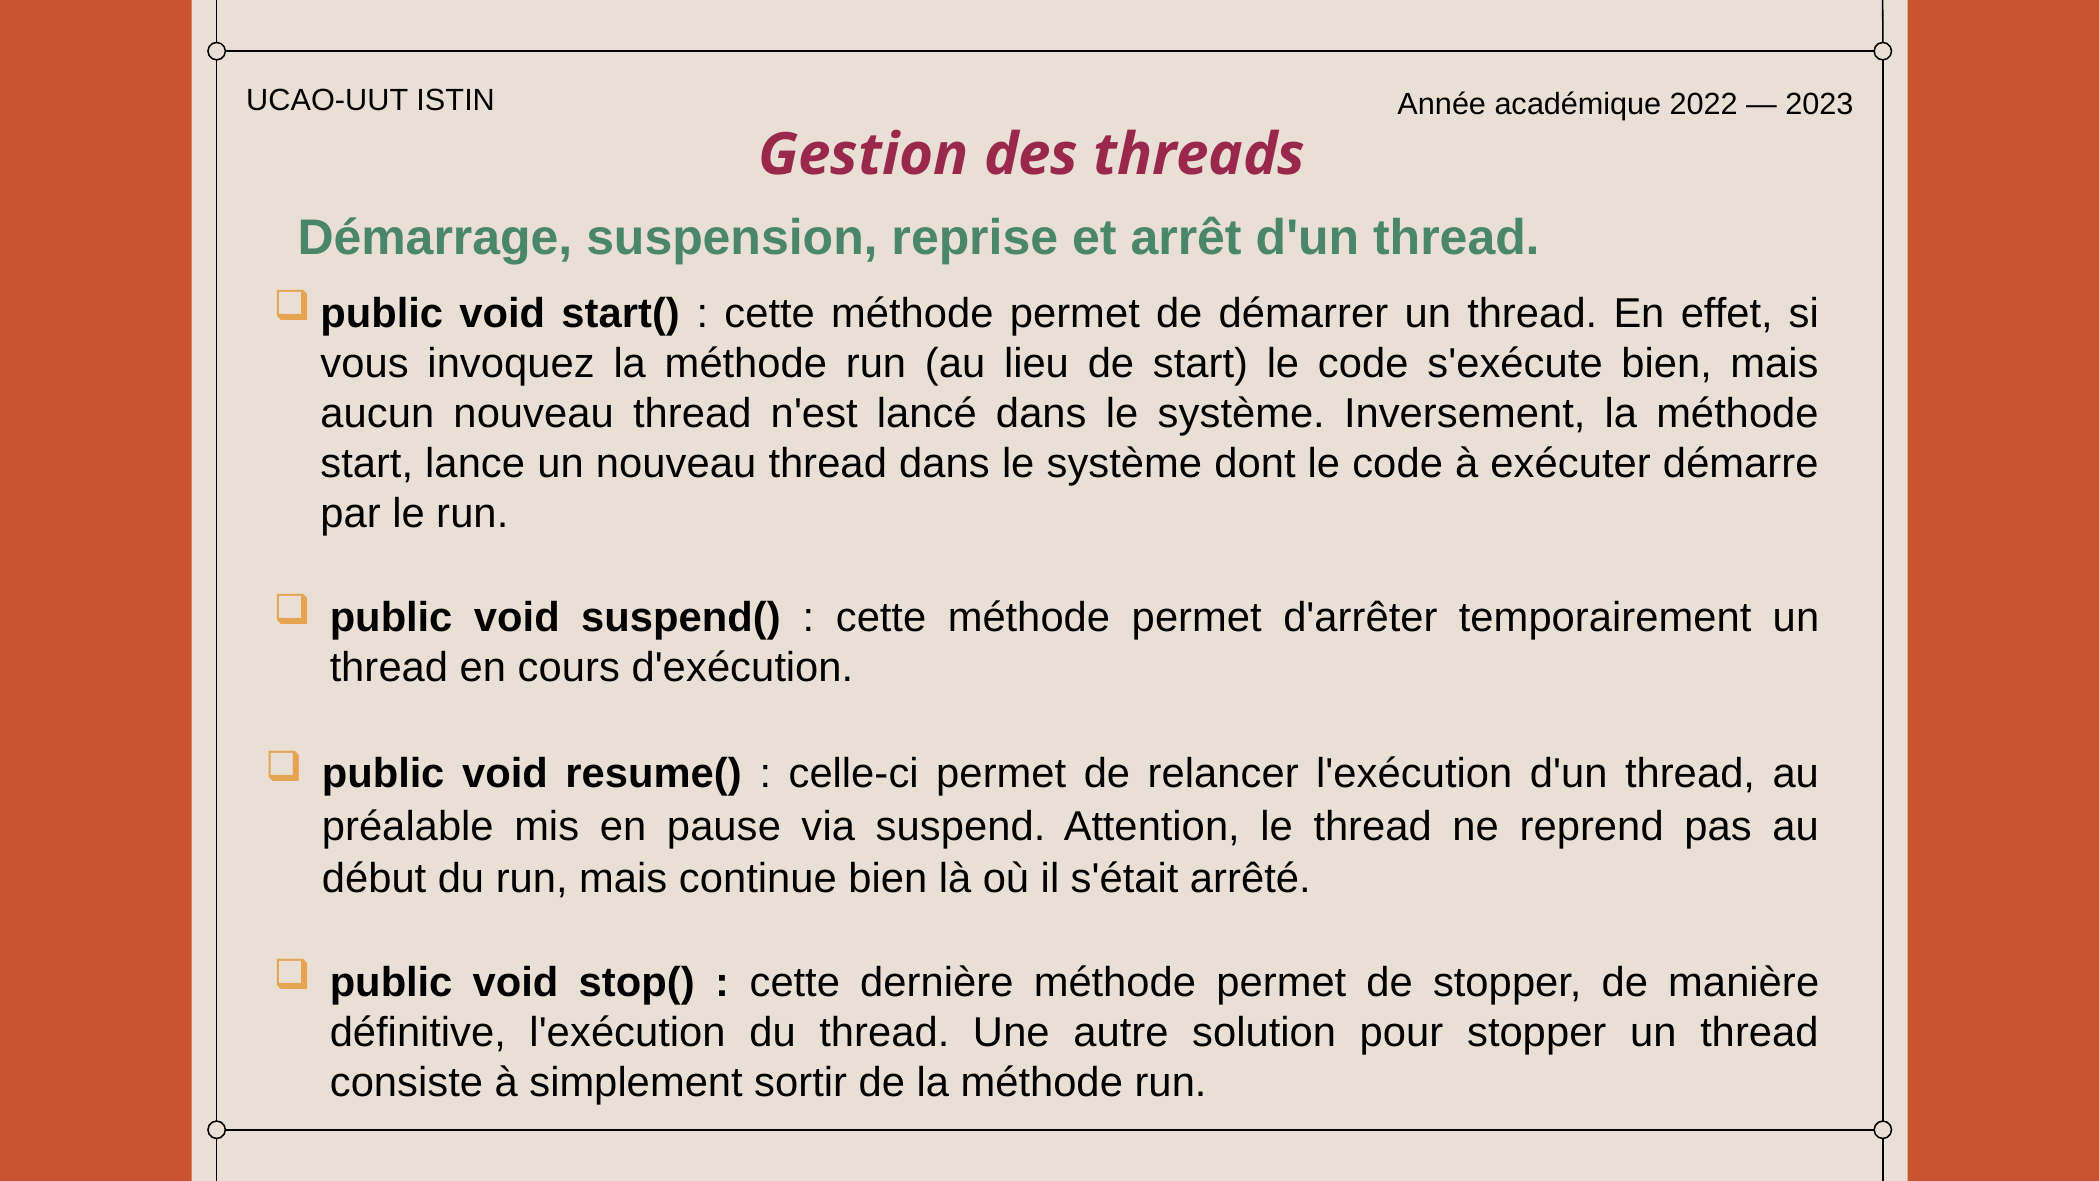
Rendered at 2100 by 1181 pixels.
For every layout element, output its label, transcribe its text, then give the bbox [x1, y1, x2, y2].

text_box public void stop() : cette dernière méthode permet de stopper, de manière définitive, l'exécution du thread. Une autre solution pour stopper un thread consiste à simplement sortir de la méthode run. [258, 947, 1835, 1113]
text_box public void start() : cette méthode permet de démarrer un thread. En effet, si vous invoquez la méthode run (au lieu de start) le code s'exécute bien, mais aucun nouveau thread n'est lancé dans le système. Inversement, la méthode start, lance un nouveau thread dans le système dont le code à exécuter démarre par le run. [258, 278, 1835, 544]
text_box public void suspend() : cette méthode permet d'arrêter temporairement un thread en cours d'exécution. [258, 581, 1835, 697]
subtitle UCAO-UUT ISTIN [227, 61, 599, 126]
text_box Démarrage, suspension, reprise et arrêt d'un thread. [282, 197, 1721, 272]
text_box public void resume() : celle-ci permet de relancer l'exécution d'un thread, au préalable mis en pause via suspend. Attention, le thread ne reprend pas au début du run, mais continue bien là où il s'était arrêté. [192, 736, 1835, 909]
subtitle Année académique 2022 — 2023 [1340, 65, 1872, 130]
text_box Gestion des threads [258, 108, 1805, 194]
